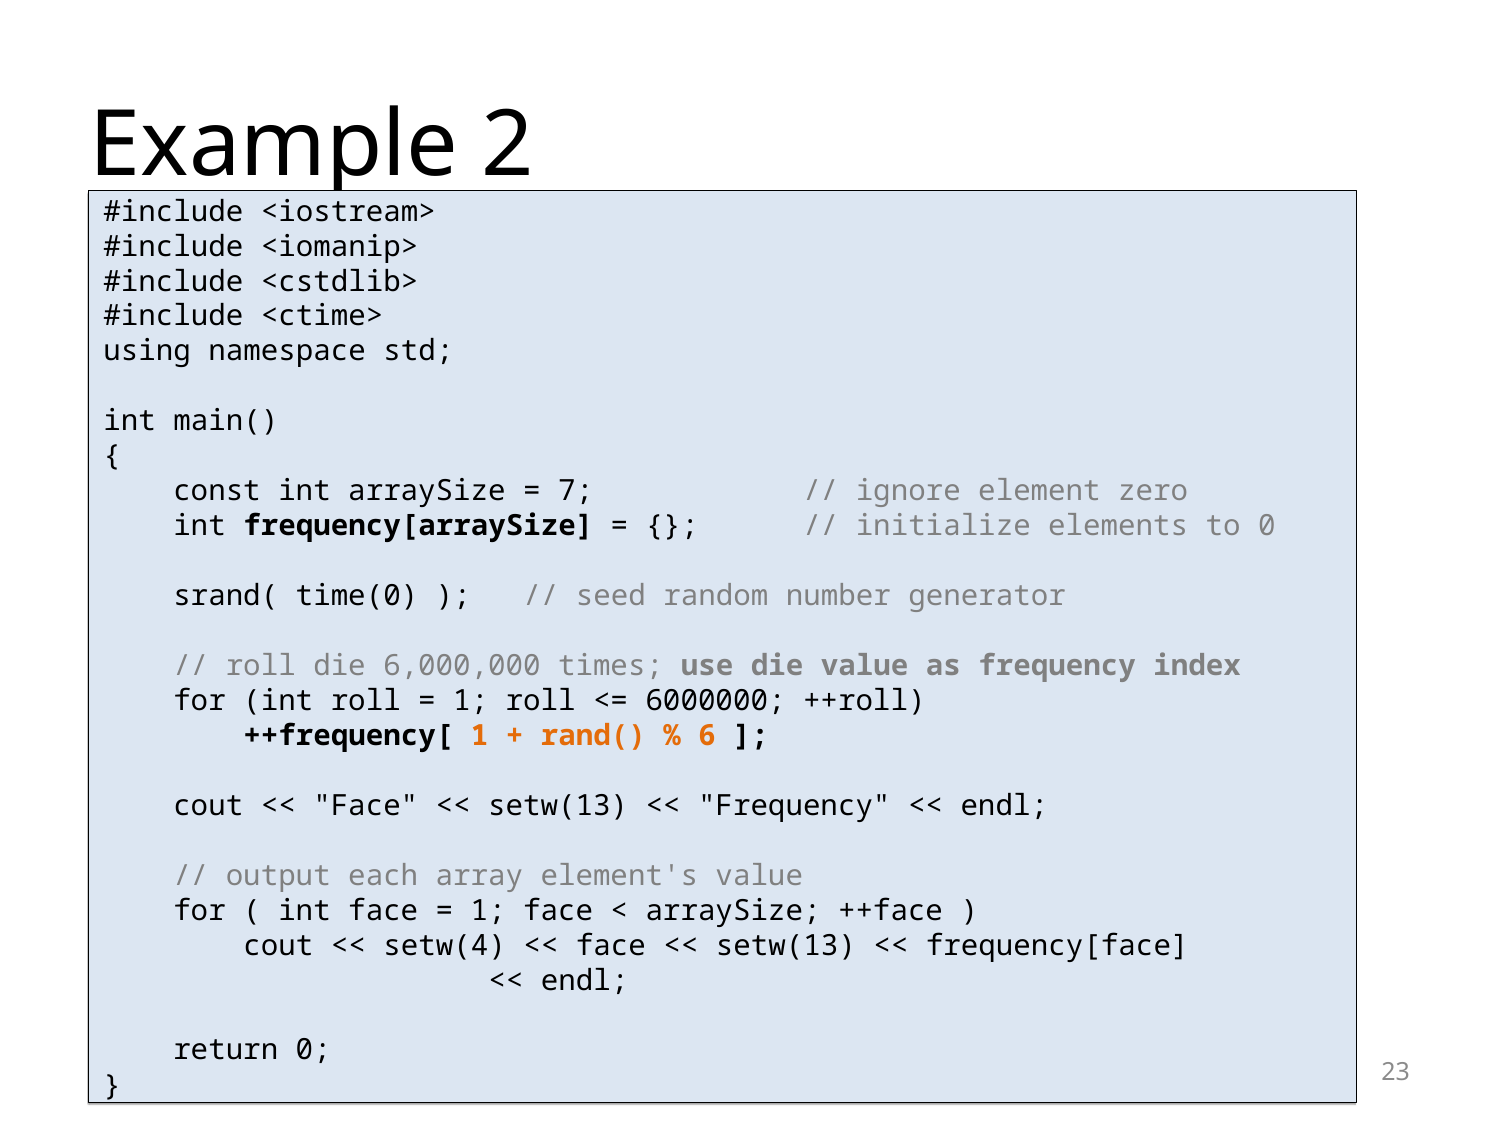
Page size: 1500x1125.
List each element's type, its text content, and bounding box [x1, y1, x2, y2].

text_box <number> [1357, 1042, 1425, 1103]
text_box #include <iostream> #include <iomanip> #include <cstdlib> #include <ctime> using namespace std; int main() { const int arraySize = 7; // ignore element zero int frequency[arraySize] = {}; // initialize elements to 0 srand( time(0) ); // seed random number generator // roll die 6,000,000 times; use die value as frequency index for (int roll = 1; roll <= 6000000; ++roll) ++frequency[ 1 + rand() % 6 ]; cout << "Face" << setw(13) << "Frequency" << endl; // output each array element's value for ( int face = 1; face < arraySize; ++face ) cout << setw(4) << face << setw(13) << frequency[face] << endl; return 0; } [88, 190, 1357, 1103]
text_box Example 2 [75, 45, 1425, 233]
